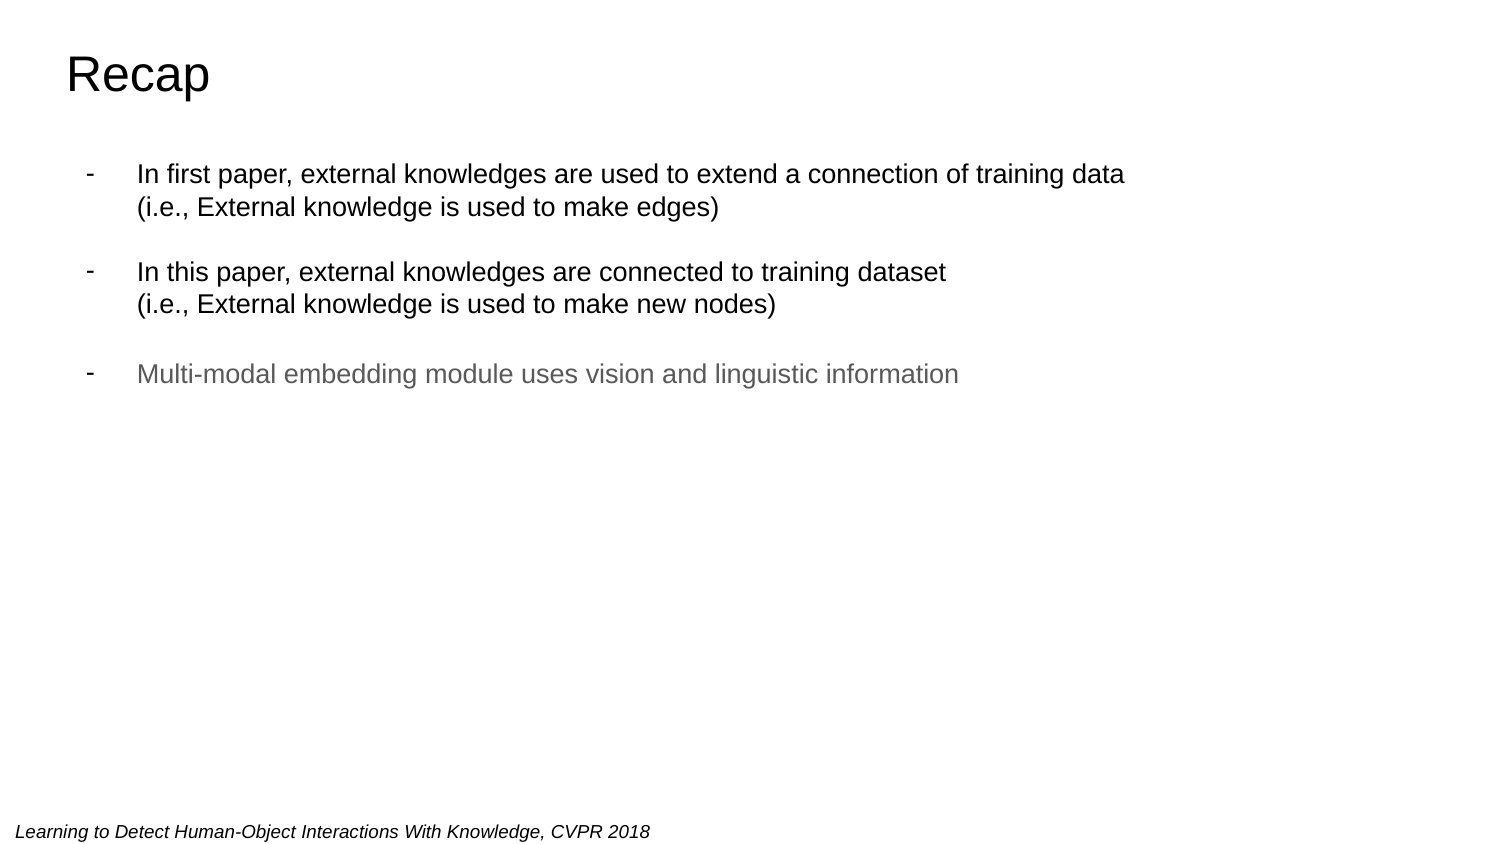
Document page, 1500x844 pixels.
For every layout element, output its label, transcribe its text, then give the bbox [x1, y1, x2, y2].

title Recap [51, 26, 1449, 121]
list In first paper, external knowledges are used to extend a connection of training data (i.e., External knowledge is used to make edges) In this paper, external knowledges are connected to training dataset (i.e., External knowledge is used to make new nodes) Multi-modal embedding module uses vision and linguistic information [46, 141, 1445, 703]
